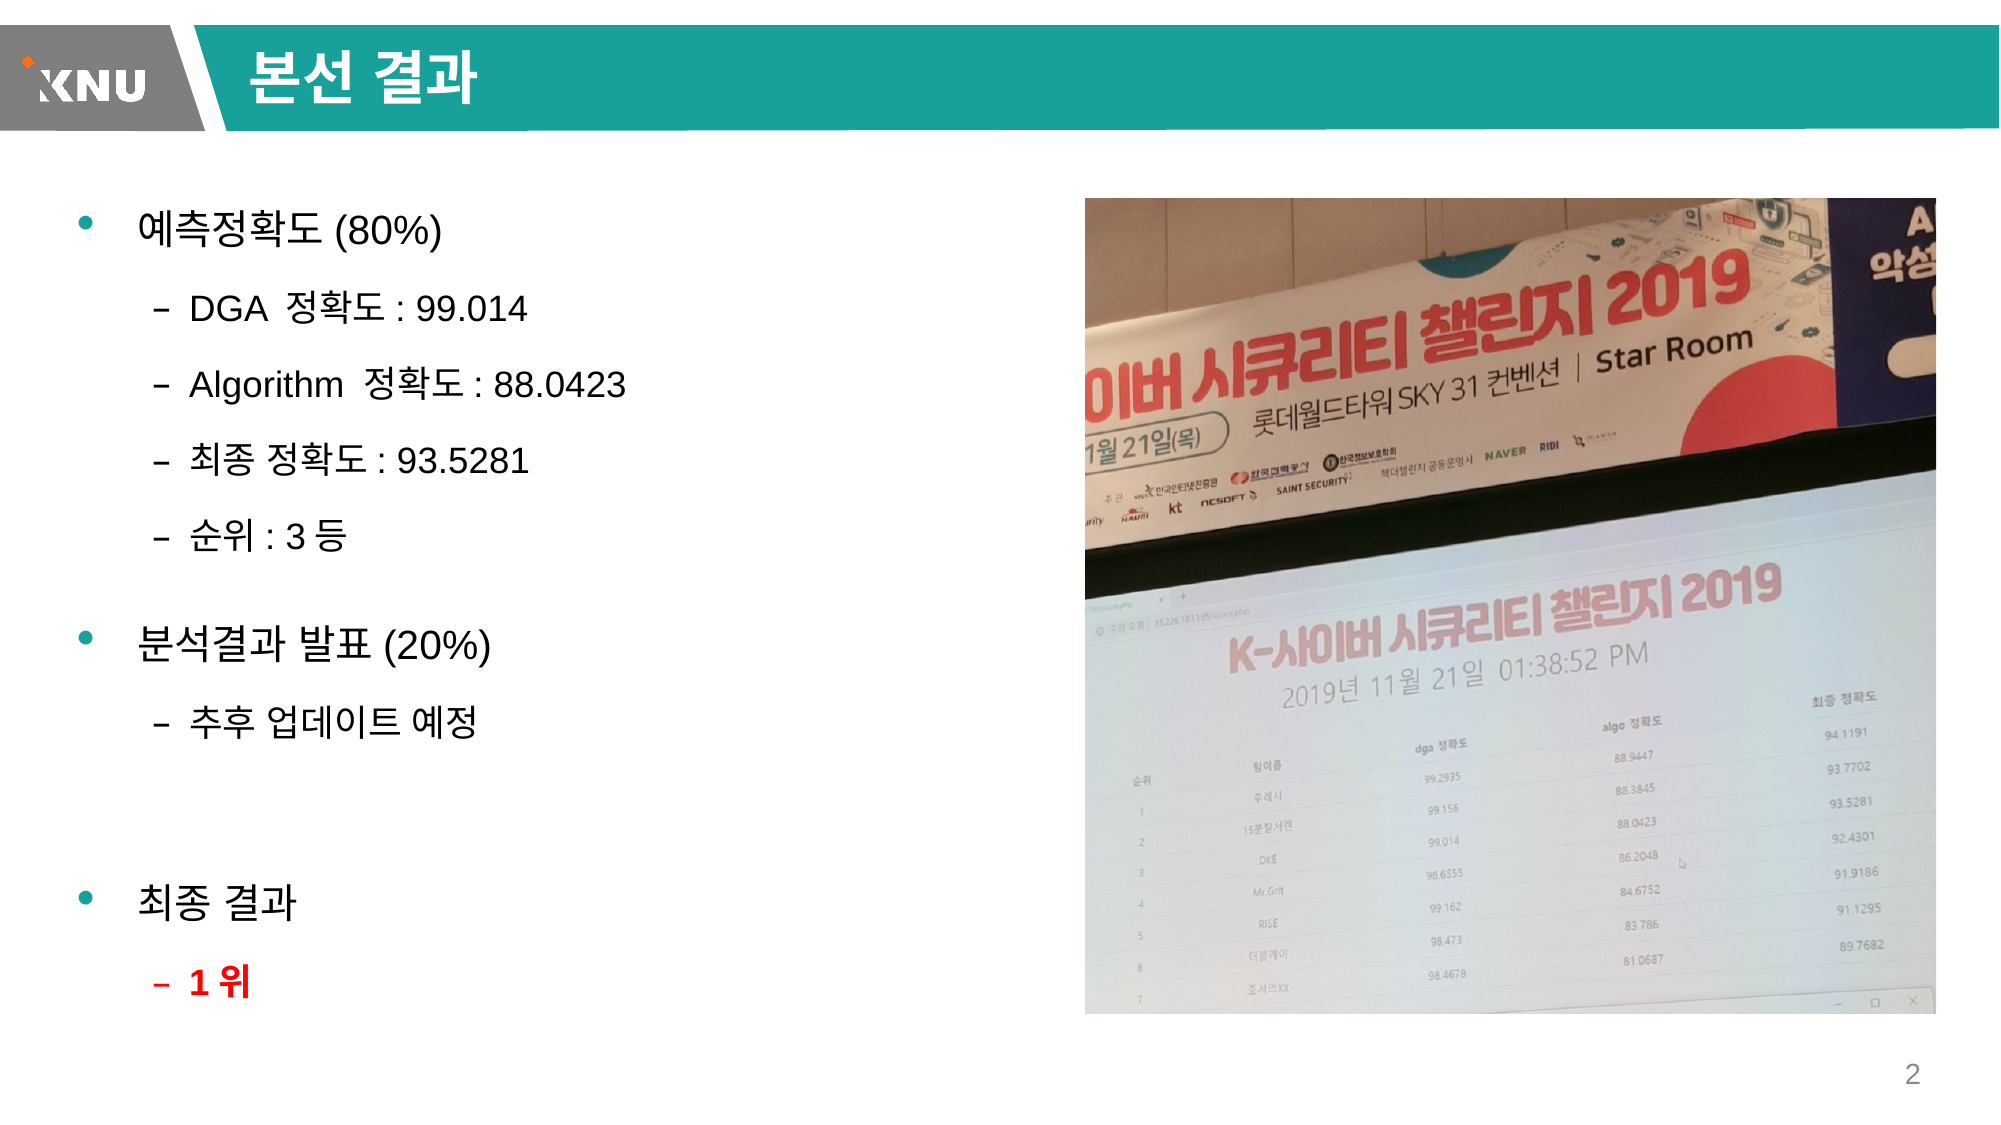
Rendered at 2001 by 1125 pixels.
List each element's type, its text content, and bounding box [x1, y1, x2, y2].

picture [1085, 198, 1937, 1014]
list 예측정확도(80%) DGA 정확도: 99.014 Algorithm 정확도: 88.0423 최종 정확도: 93.5281 순위: 3등 분석결과 발표(20%) 추후 업데이트 예정 최종 결과 1위 [63, 171, 1937, 1014]
picture [20, 54, 145, 102]
slide_number 2 [1486, 1042, 1937, 1103]
title 본선 결과 [234, 41, 1959, 121]
